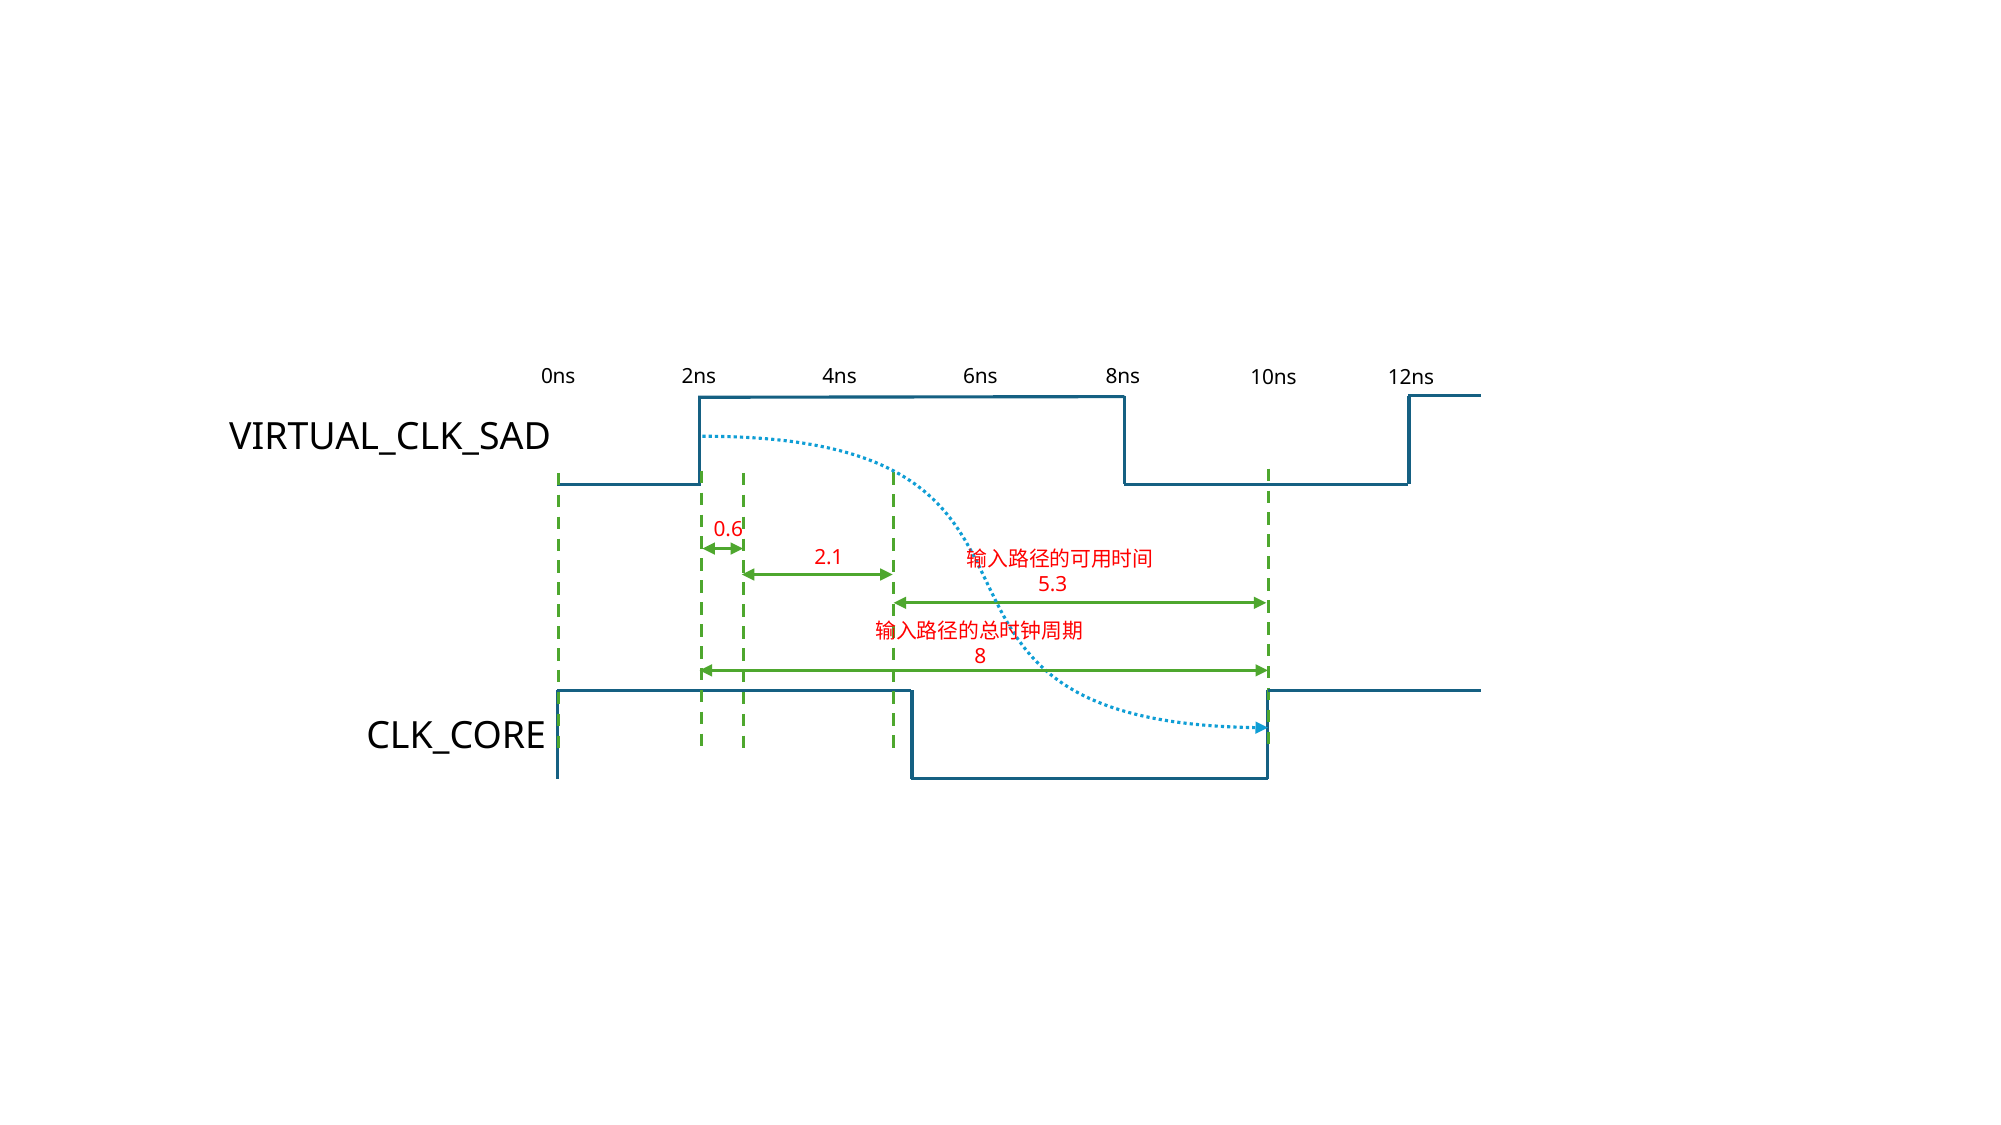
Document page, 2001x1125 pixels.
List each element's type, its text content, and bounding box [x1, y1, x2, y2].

text_box 6ns [948, 354, 1013, 395]
text_box 10ns [1235, 356, 1312, 396]
text_box 8ns [1090, 355, 1155, 396]
text_box CLK_CORE [351, 703, 557, 764]
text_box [701, 435, 1269, 669]
text_box 4ns [807, 354, 872, 395]
text_box VIRTUAL_CLK_SAD [214, 404, 567, 465]
text_box 12ns [1373, 356, 1449, 396]
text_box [701, 671, 1269, 729]
text_box 2ns [666, 354, 731, 395]
text_box 0ns [526, 355, 591, 396]
